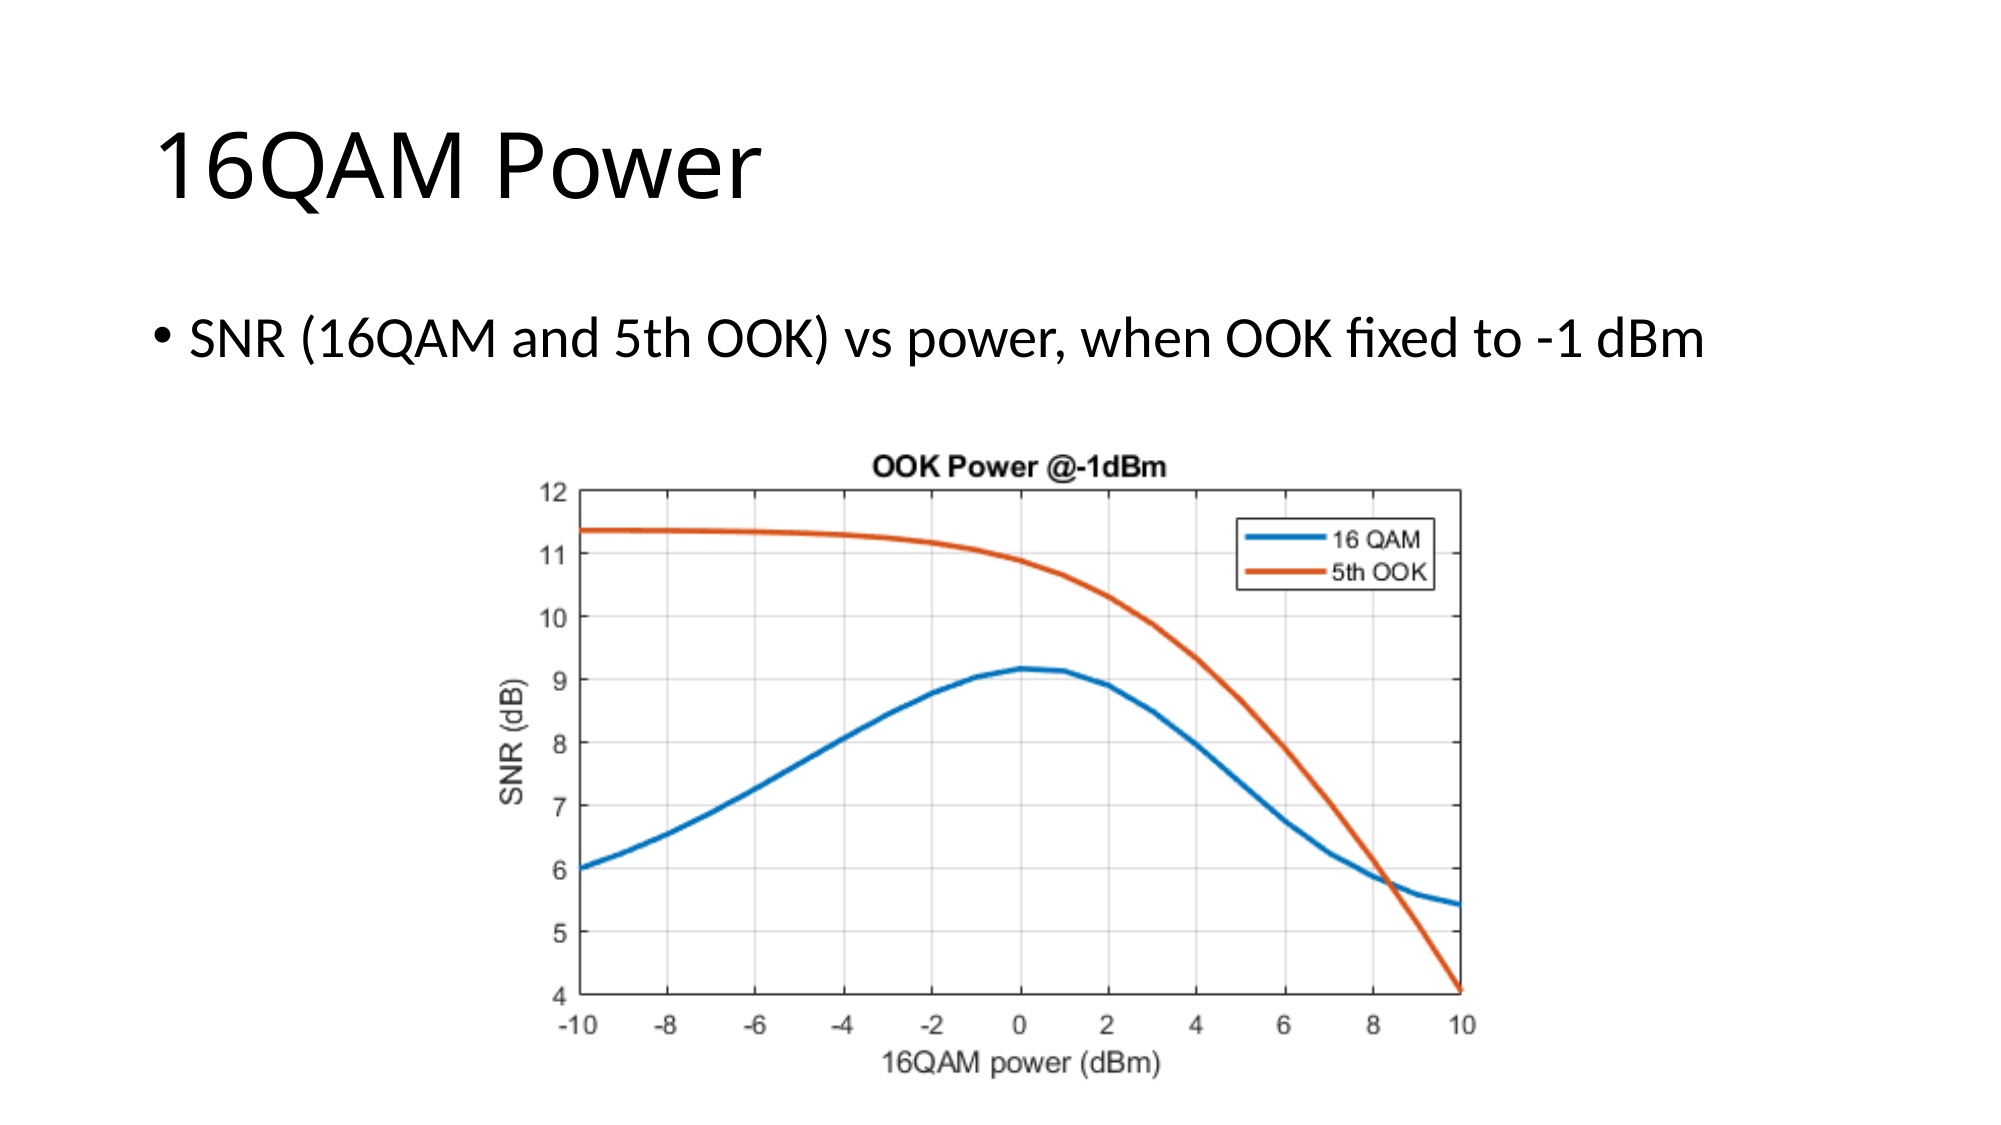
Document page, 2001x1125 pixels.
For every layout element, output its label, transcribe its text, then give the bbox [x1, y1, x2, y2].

title 16QAM Power [137, 59, 1863, 278]
picture [431, 331, 1570, 1125]
list SNR (16QAM and 5th OOK) vs power, when OOK fixed to -1 dBm [137, 299, 1863, 1014]
